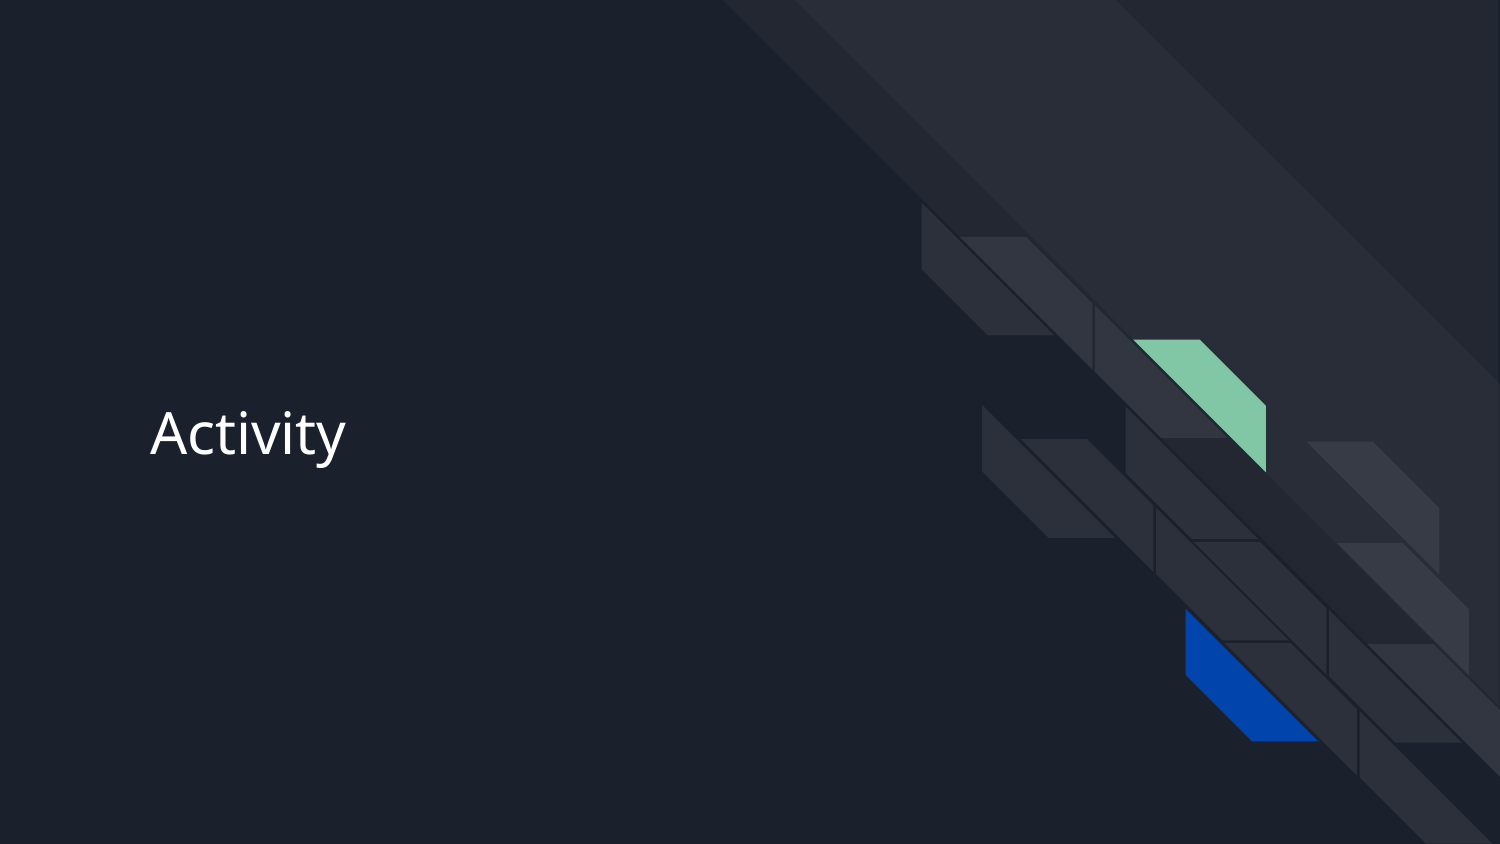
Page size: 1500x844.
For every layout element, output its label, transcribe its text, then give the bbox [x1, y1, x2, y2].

title Activity [135, 336, 888, 526]
